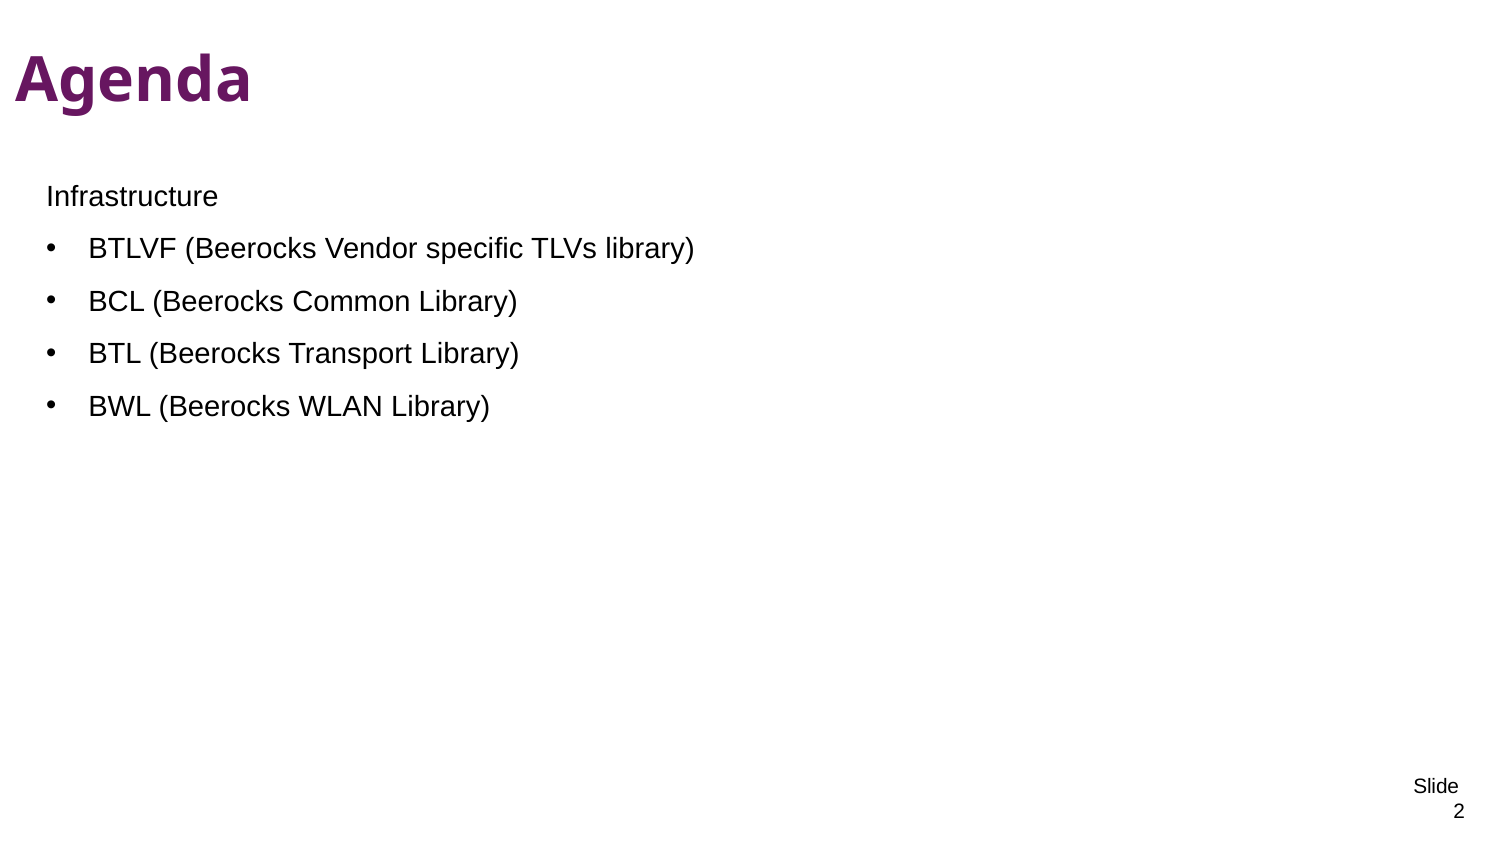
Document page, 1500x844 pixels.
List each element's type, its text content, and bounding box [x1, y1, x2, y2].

text_box Infrastructure BTLVF (Beerocks Vendor specific TLVs library) BCL (Beerocks Common Library) BTL (Beerocks Transport Library) BWL (Beerocks WLAN Library) [31, 152, 1410, 482]
slide_number Slide 2 [1389, 764, 1480, 830]
title Agenda [0, 23, 1500, 94]
